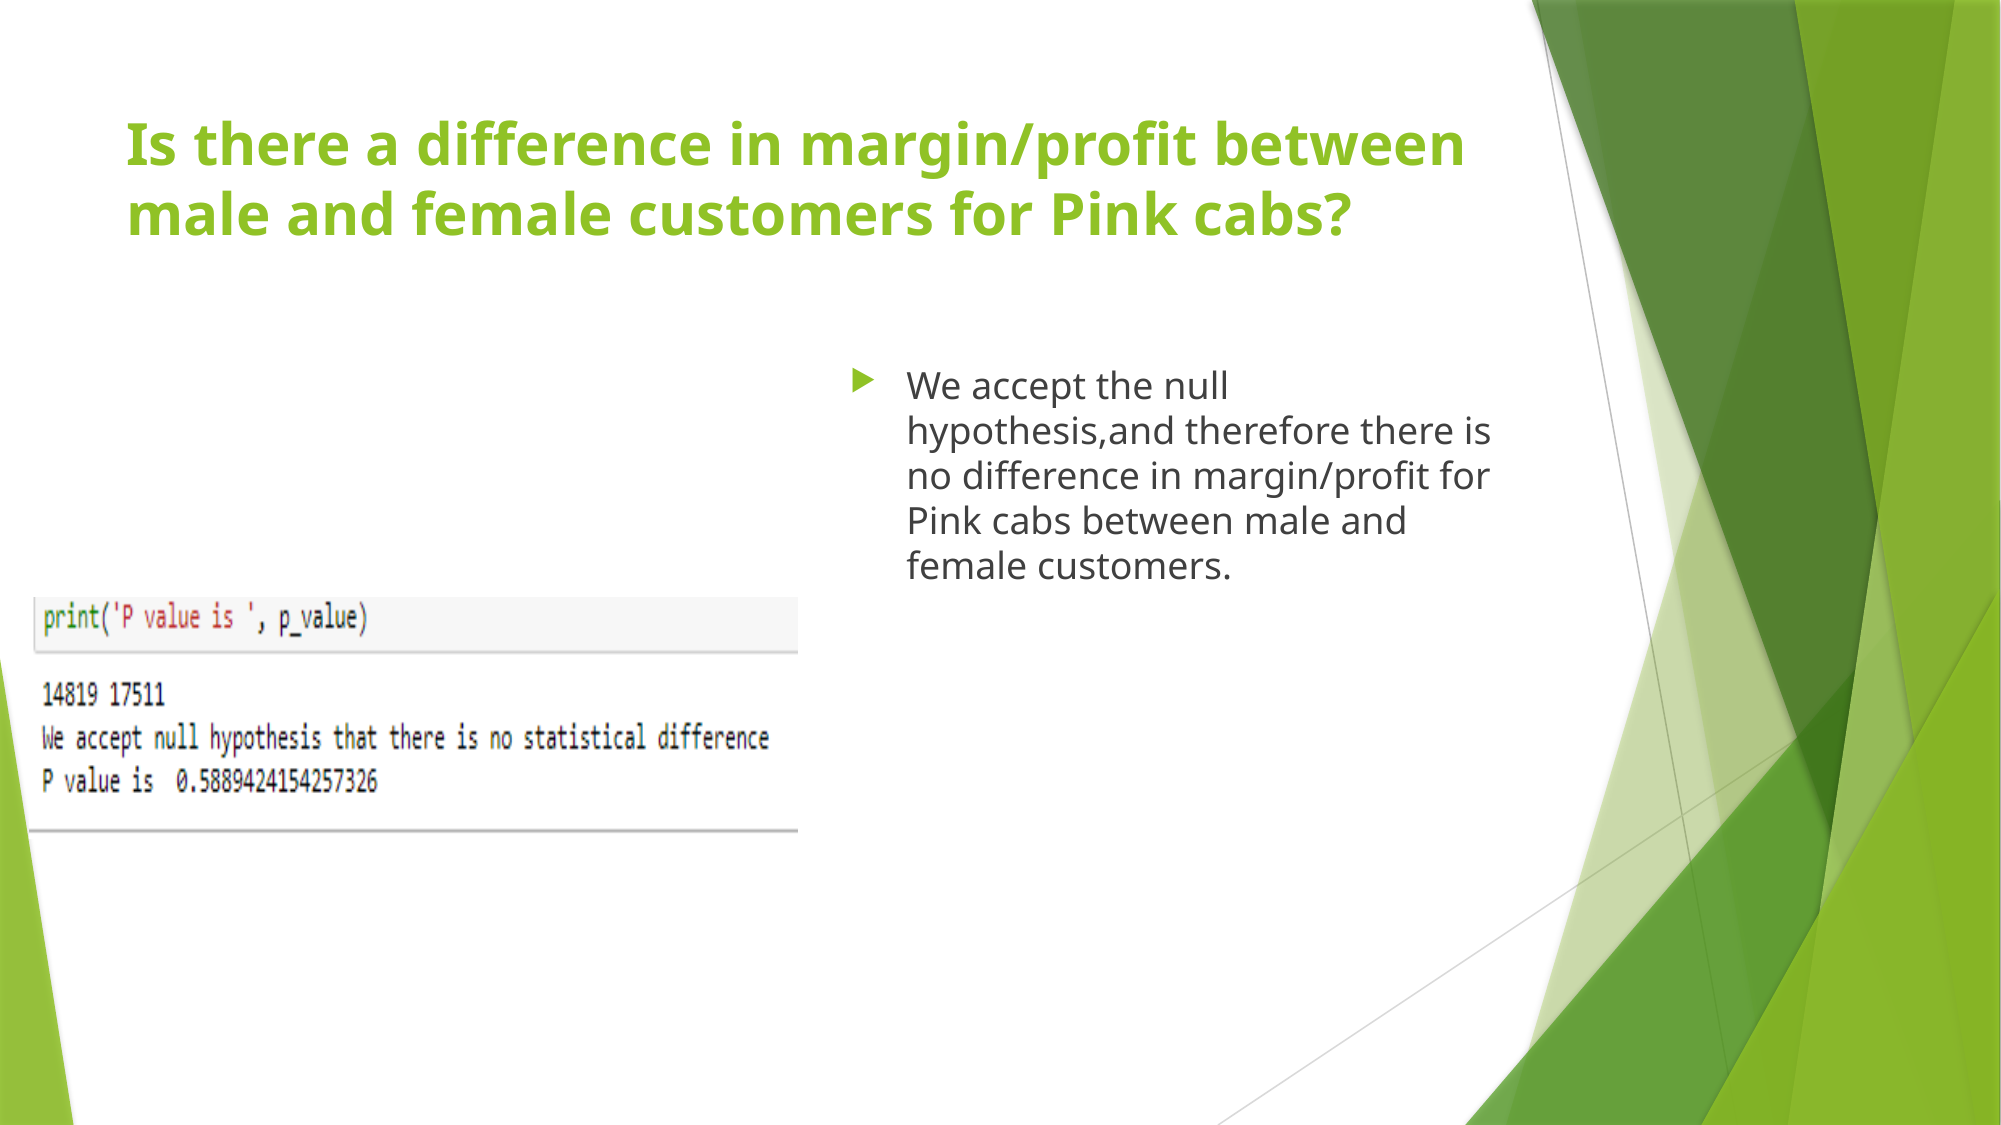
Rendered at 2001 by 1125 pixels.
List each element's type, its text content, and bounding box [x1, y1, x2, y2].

title Is there a difference in margin/profit between male and female customers for Pink cabs? [111, 99, 1522, 317]
list We accept the null hypothesis,and therefore there is no difference in margin/profit for Pink cabs between male and female customers. [834, 354, 1522, 992]
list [28, 597, 798, 840]
